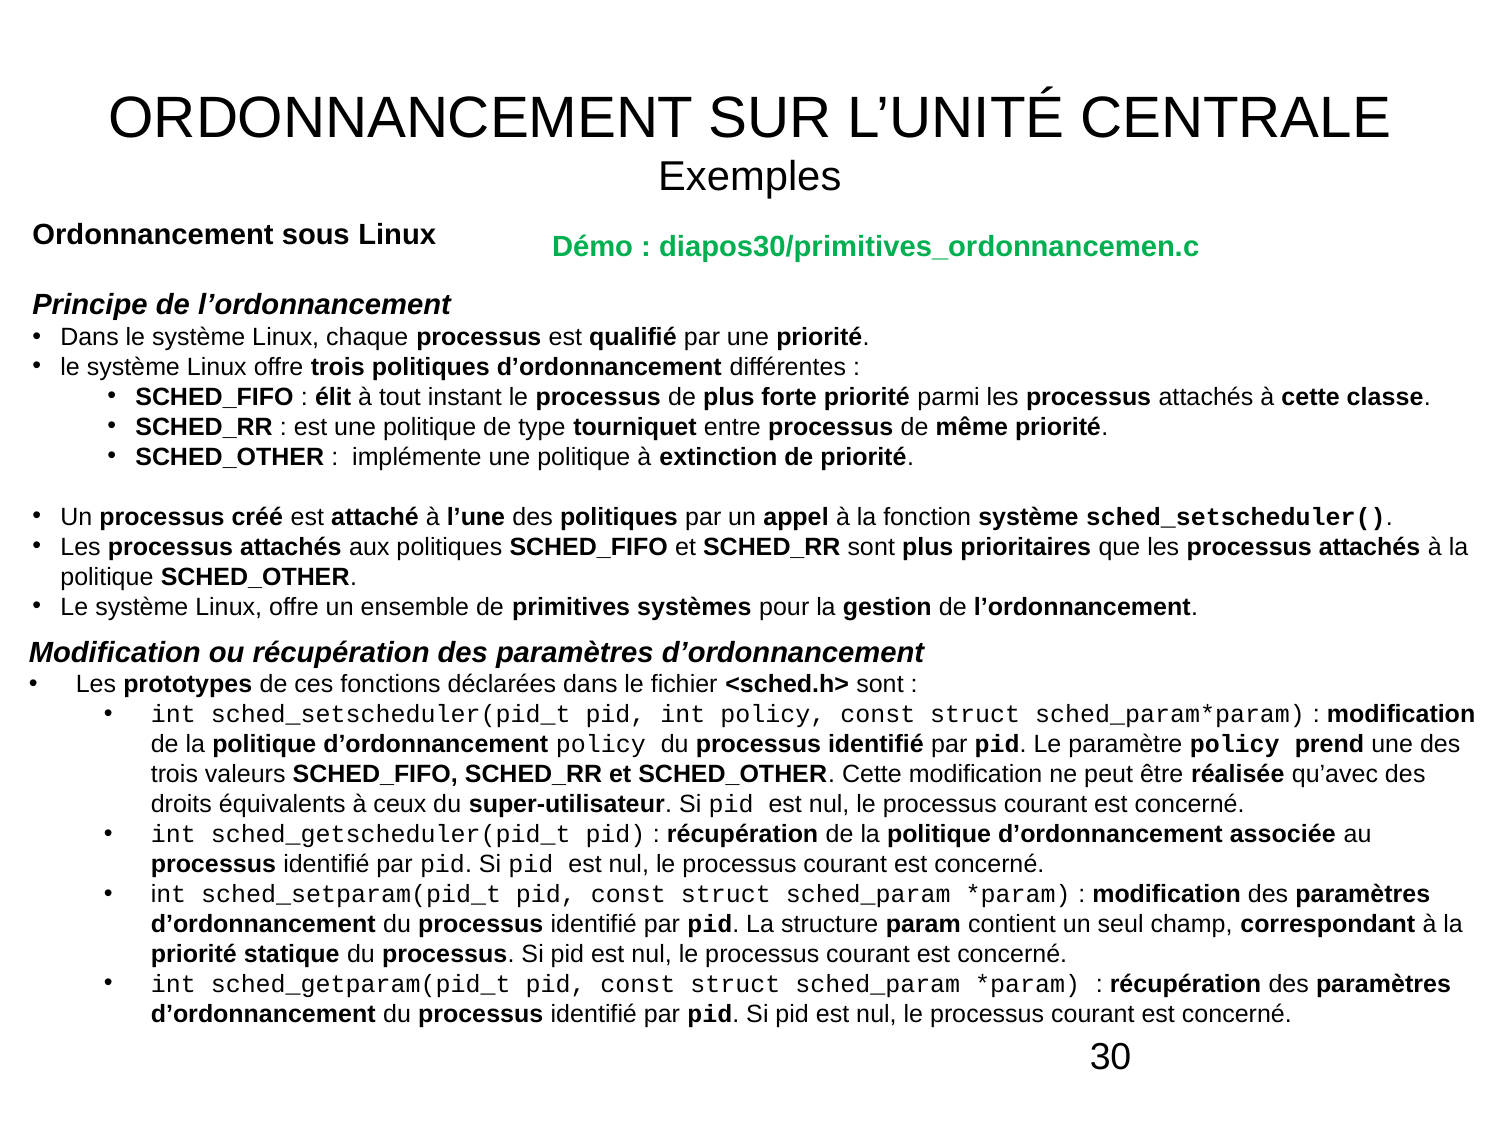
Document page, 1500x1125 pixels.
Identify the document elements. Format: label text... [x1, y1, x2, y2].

text_box Ordonnancement sous Linux Principe de l’ordonnancement Dans le système Linux, chaque processus est qualifié par une priorité. le système Linux offre trois politiques d’ordonnancement différentes : SCHED_FIFO : élit à tout instant le processus de plus forte priorité parmi les processus attachés à cette classe. SCHED_RR : est une politique de type tourniquet entre processus de même priorité. SCHED_OTHER : implémente une politique à extinction de priorité. Un processus créé est attaché à l’une des politiques par un appel à la fonction système sched_setscheduler(). Les processus attachés aux politiques SCHED_FIFO et SCHED_RR sont plus prioritaires que les processus attachés à la politique SCHED_OTHER. Le système Linux, offre un ensemble de primitives systèmes pour la gestion de l’ordonnancement. [17, 208, 1500, 628]
title ORDONNANCEMENT SUR L’UNITÉ CENTRALE Exemples [75, 45, 1425, 208]
text_box Démo : diapos30/primitives_ordonnancemen.c [537, 219, 1454, 270]
text_box Modification ou récupération des paramètres d’ordonnancement Les prototypes de ces fonctions déclarées dans le fichier <sched.h> sont : int sched_setscheduler(pid_t pid, int policy, const struct sched_param*param) : modification de la politique d’ordonnancement policy du processus identifié par pid. Le paramètre policy prend une des trois valeurs SCHED_FIFO, SCHED_RR et SCHED_OTHER. Cette modification ne peut être réalisée qu’avec des droits équivalents à ceux du super-utilisateur. Si pid est nul, le processus courant est concerné. int sched_getscheduler(pid_t pid) : récupération de la politique d’ordonnancement associée au processus identifié par pid. Si pid est nul, le processus courant est concerné. int sched_setparam(pid_t pid, const struct sched_param *param) : modification des paramètres d’ordonnancement du processus identifié par pid. La structure param contient un seul champ, correspondant à la priorité statique du processus. Si pid est nul, le processus courant est concerné. int sched_getparam(pid_t pid, const struct sched_param *param) : récupération des paramètres d’ordonnancement du processus identifié par pid. Si pid est nul, le processus courant est concerné. [14, 625, 1494, 1065]
slide_number 30 [1074, 1065, 1426, 1103]
